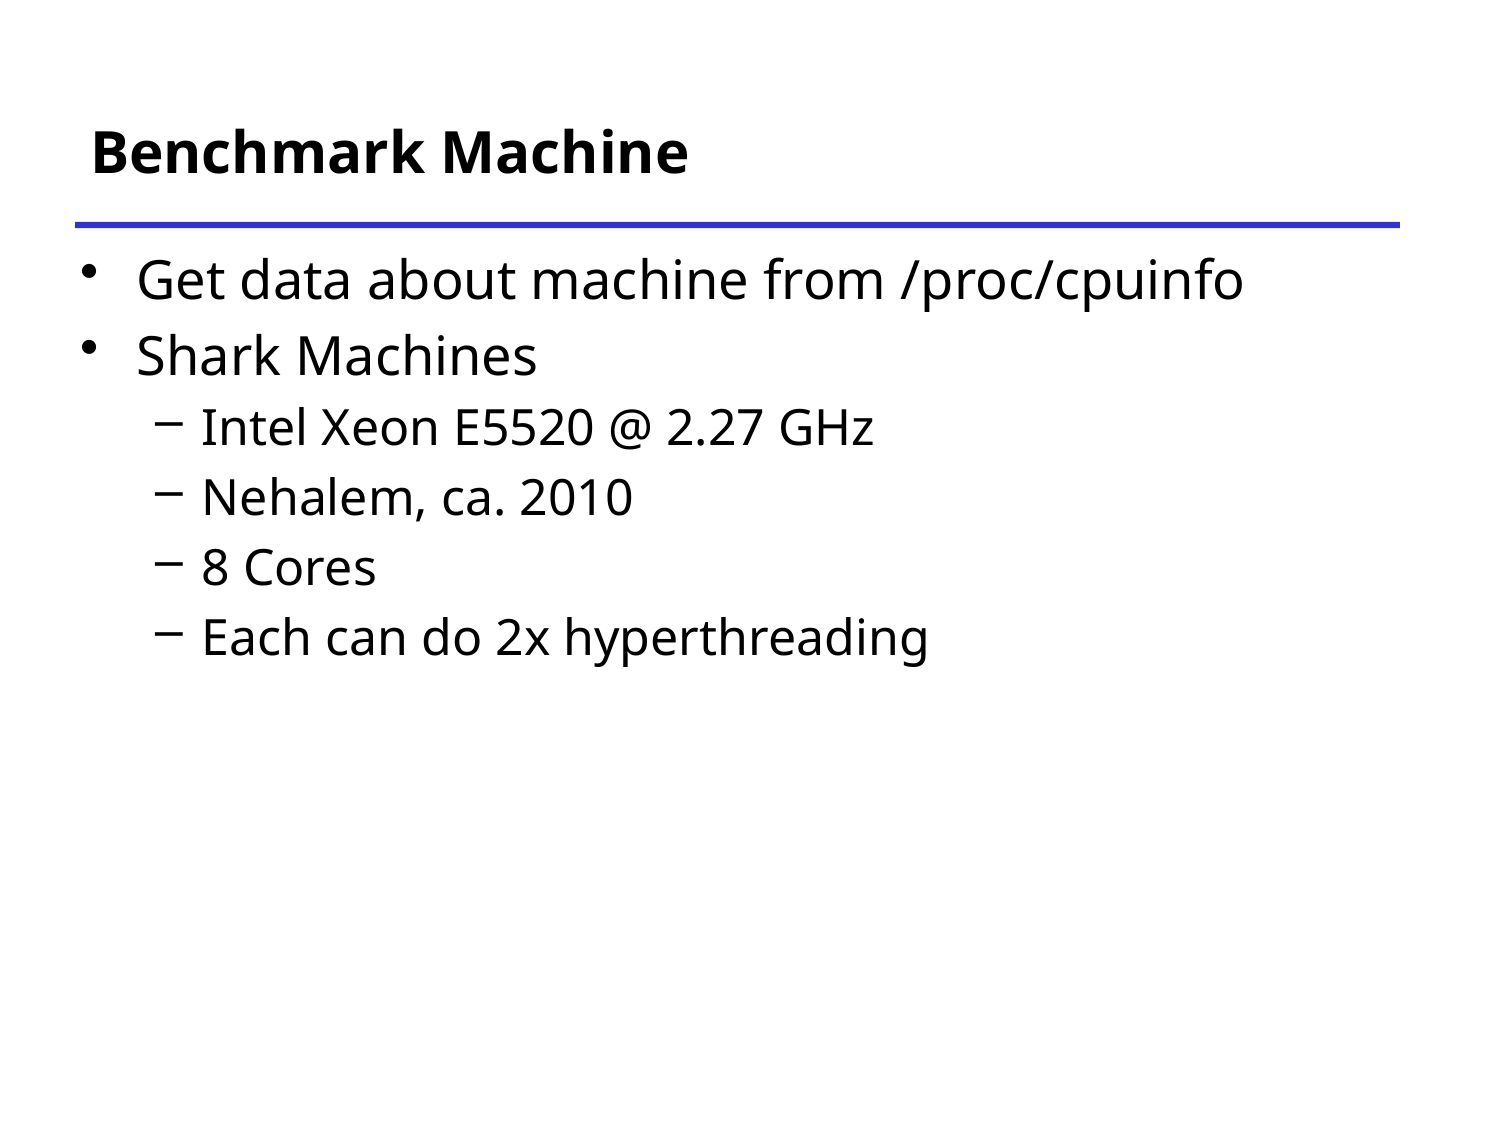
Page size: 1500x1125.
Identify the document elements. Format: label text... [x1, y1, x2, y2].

list Get data about machine from /proc/cpuinfo Shark Machines Intel Xeon E5520 @ 2.27 GHz Nehalem, ca. 2010 8 Cores Each can do 2x hyperthreading [65, 237, 1425, 1040]
title Benchmark Machine [75, 75, 1400, 225]
